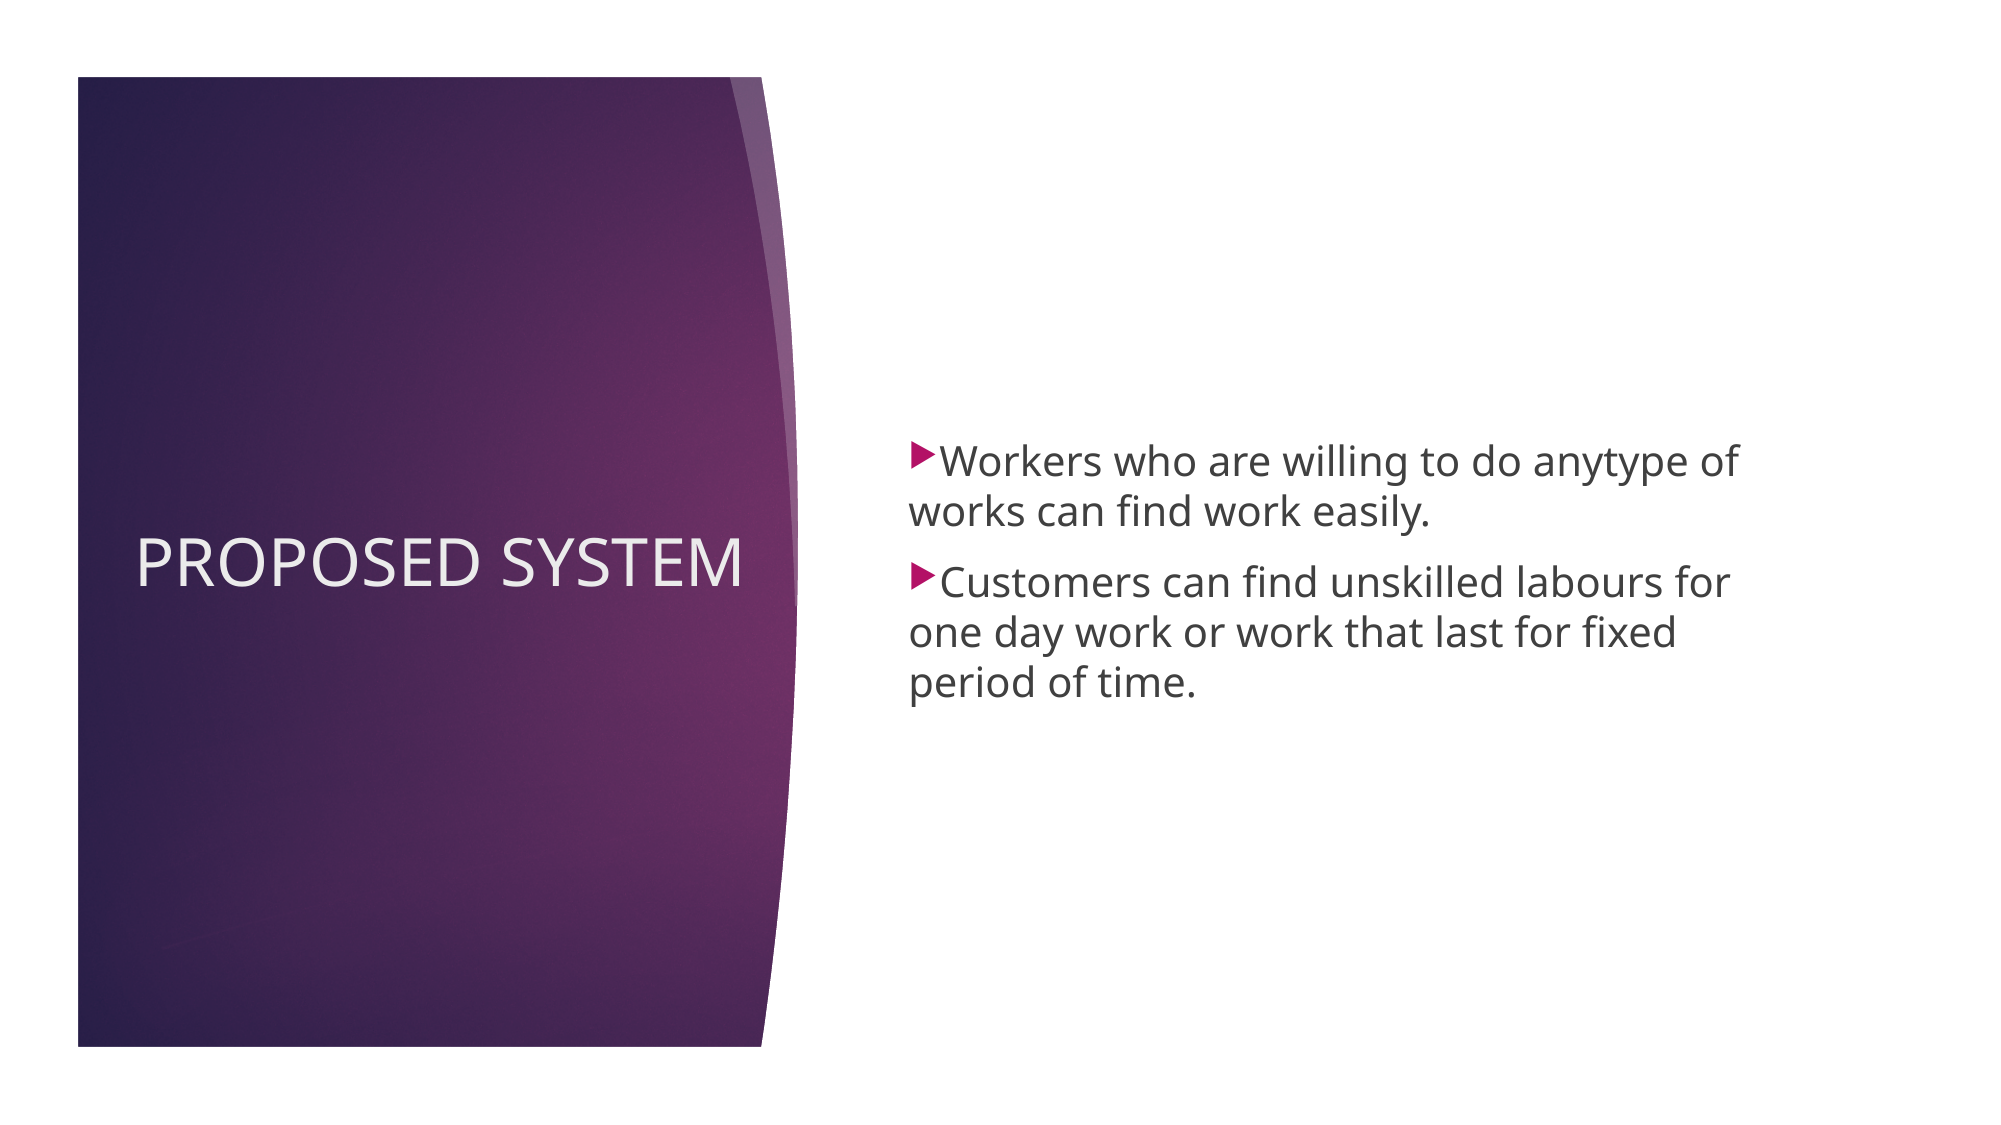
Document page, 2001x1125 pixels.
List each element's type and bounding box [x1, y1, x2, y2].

text_box [0, 0, 2000, 1125]
